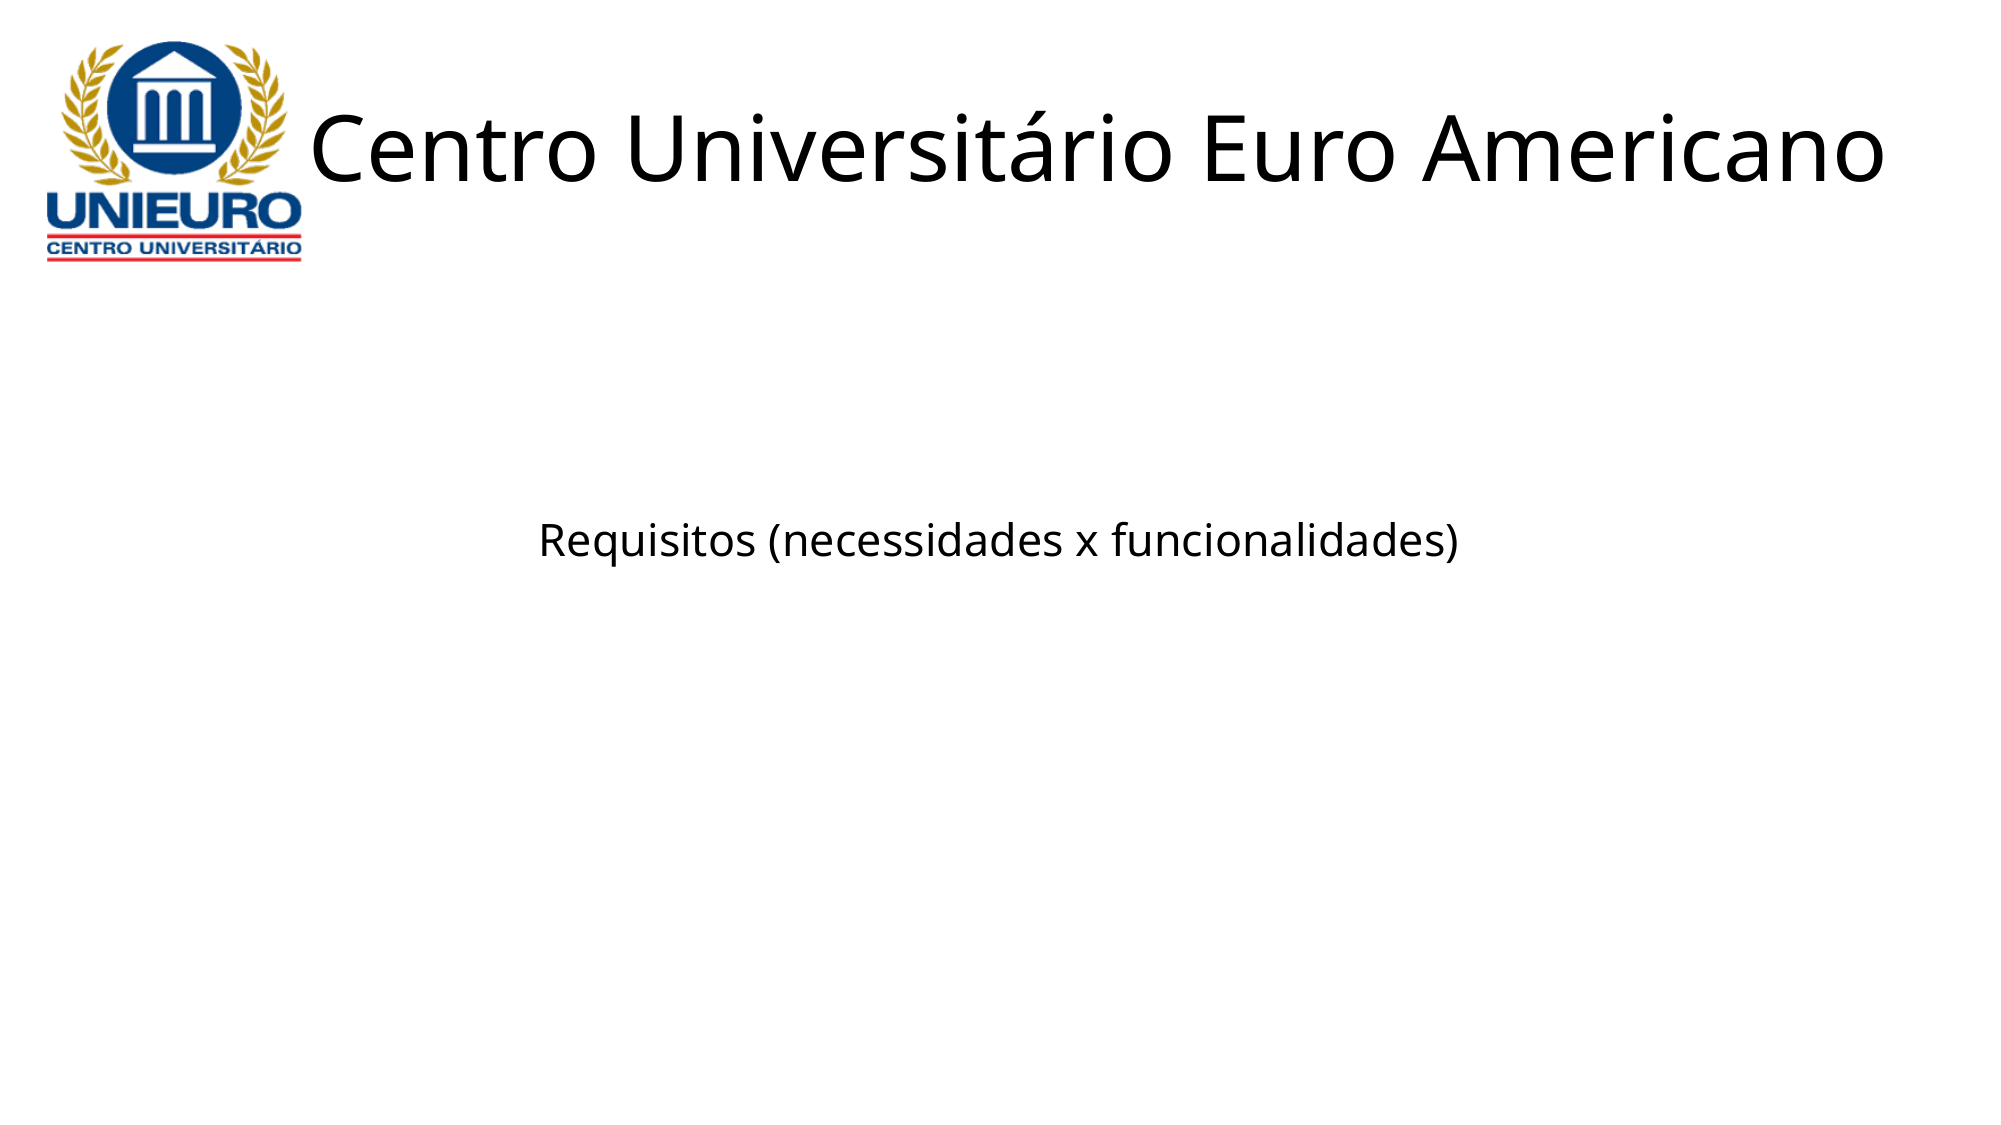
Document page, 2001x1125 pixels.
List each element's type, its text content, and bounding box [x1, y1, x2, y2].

text_box Centro Universitário Euro Americano [302, 60, 2000, 244]
title Requisitos (necessidades x funcionalidades) [137, 411, 1863, 629]
picture [47, 41, 302, 263]
